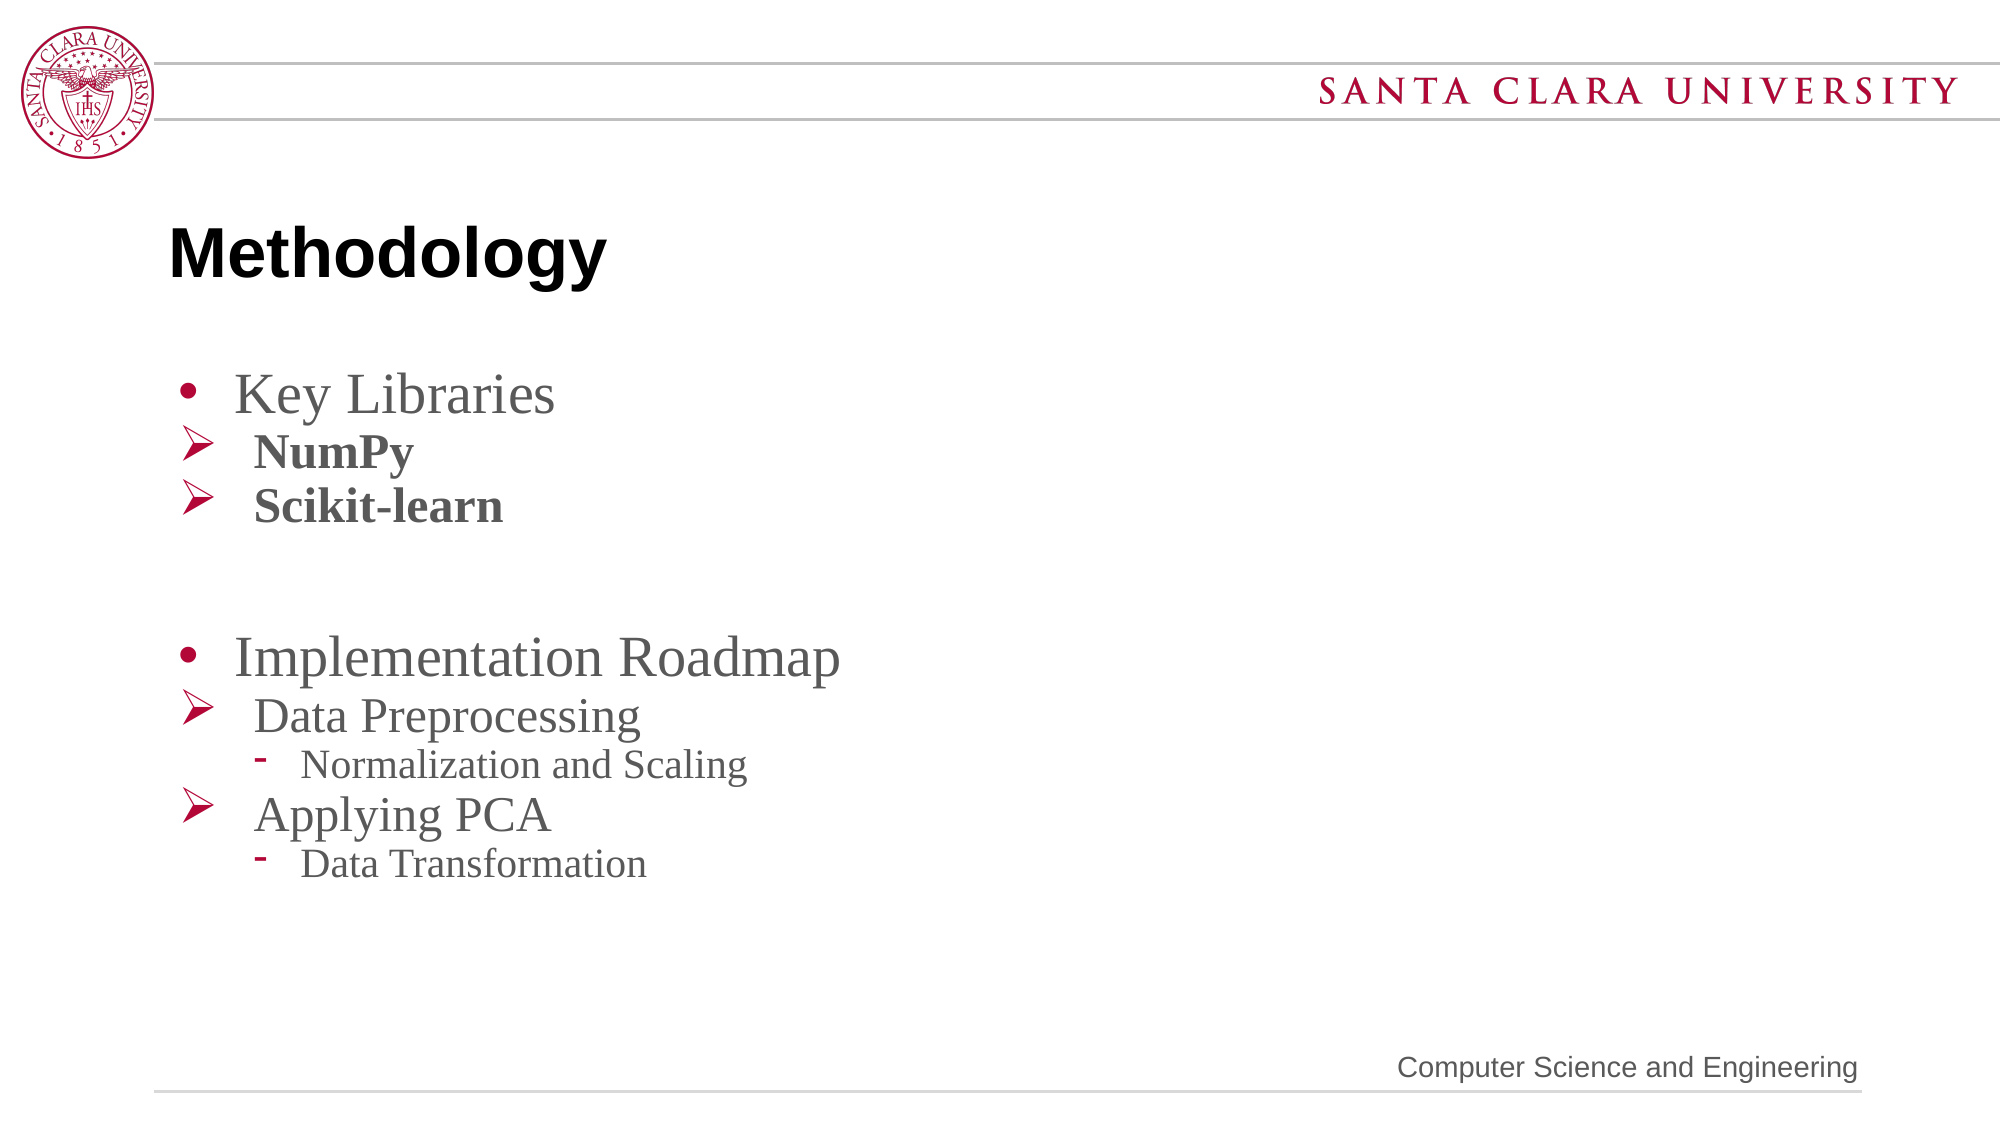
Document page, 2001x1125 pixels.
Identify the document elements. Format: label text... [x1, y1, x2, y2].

list Key Libraries NumPy Scikit-learn Implementation Roadmap Data Preprocessing Normalization and Scaling Applying PCA Data Transformation [126, 355, 1835, 1026]
title Methodology [153, 161, 1863, 349]
list Computer Science and Engineering [1238, 1026, 1874, 1092]
picture [21, 26, 154, 159]
picture [1320, 77, 1958, 104]
